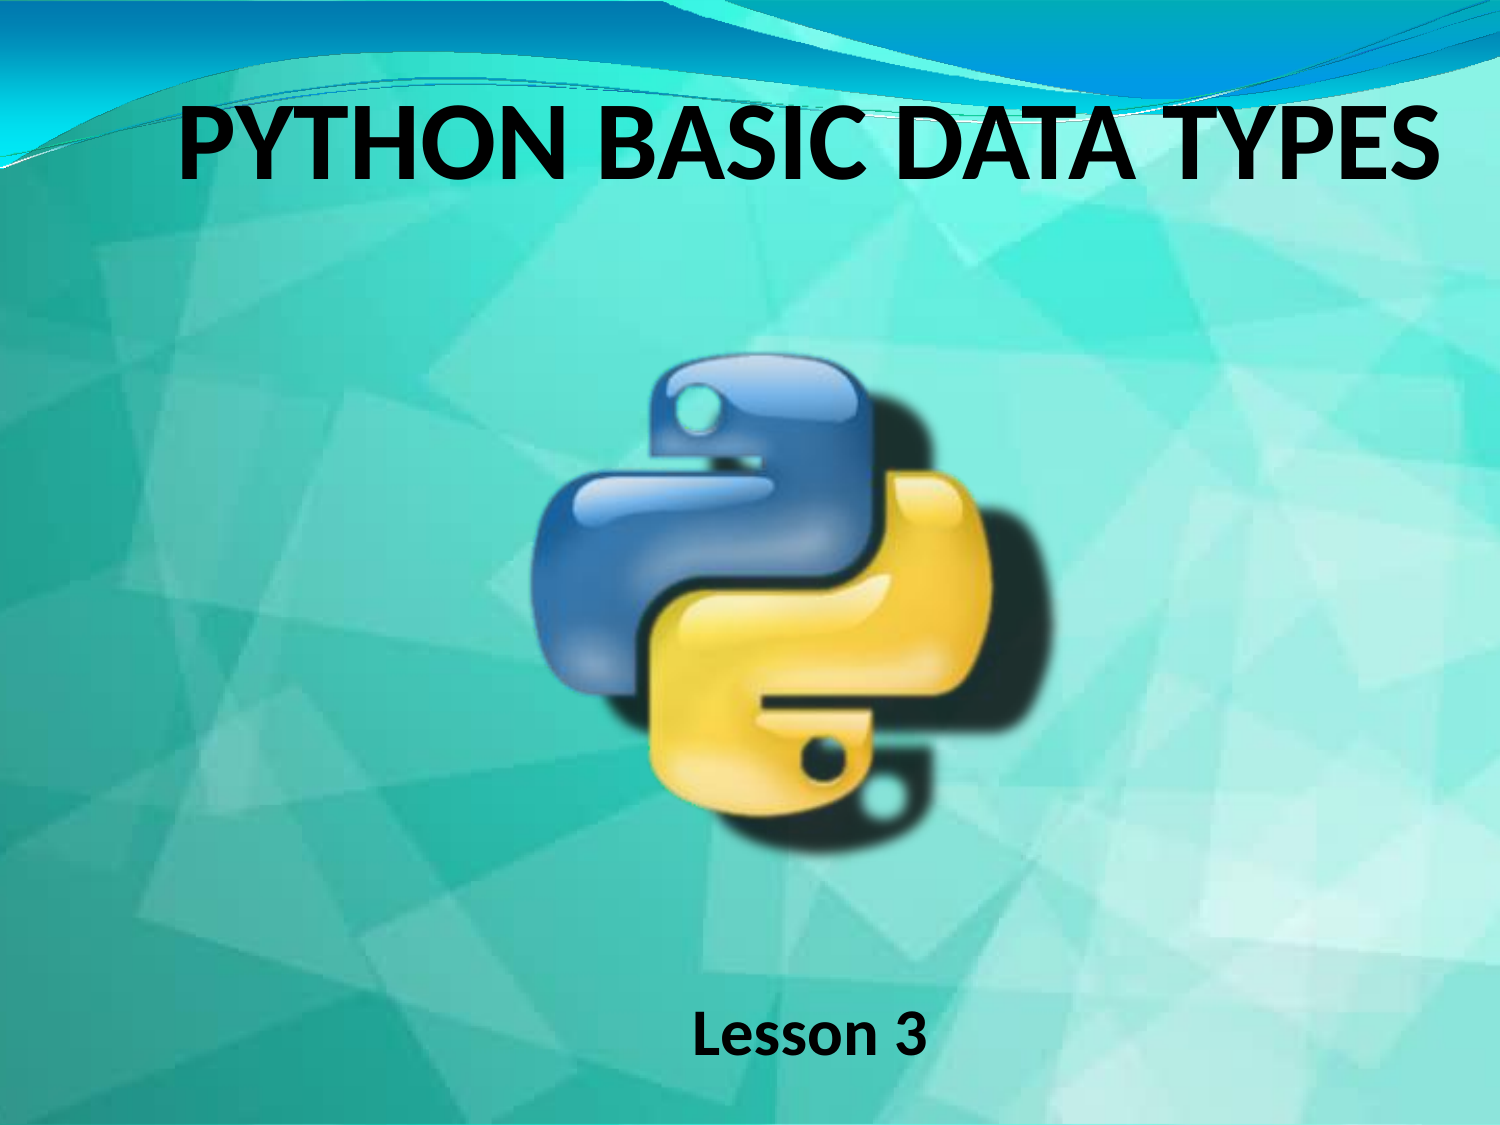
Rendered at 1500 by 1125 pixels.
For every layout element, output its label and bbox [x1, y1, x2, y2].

text_box [0, 0, 1500, 1125]
picture [499, 333, 1088, 876]
